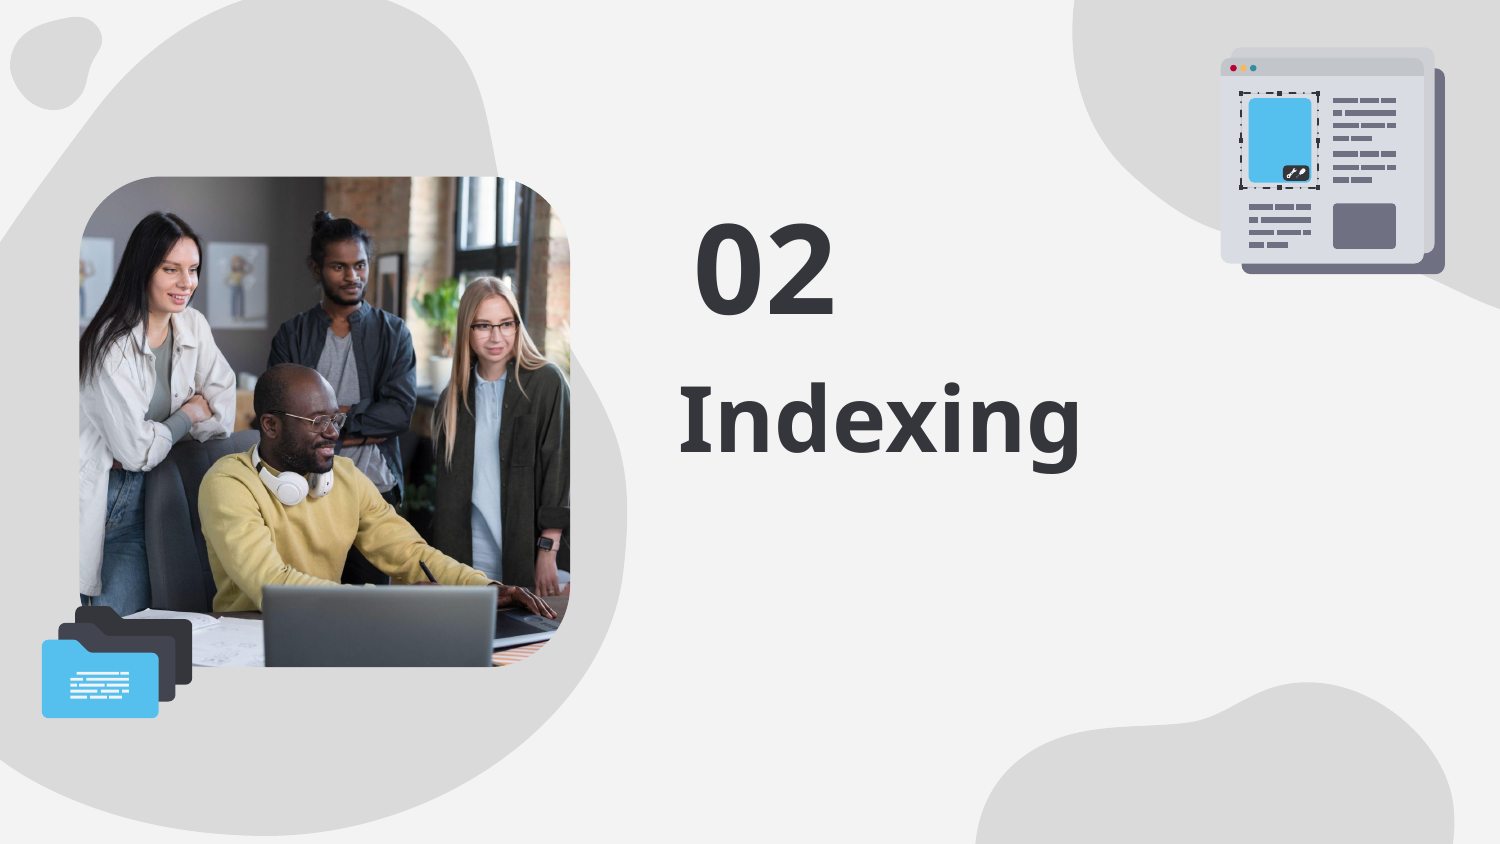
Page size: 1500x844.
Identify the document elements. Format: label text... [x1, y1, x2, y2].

title Indexing [663, 345, 1500, 484]
title 02 [663, 216, 867, 355]
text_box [1220, 47, 1446, 275]
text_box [41, 605, 193, 719]
text_box [0, 0, 628, 836]
picture [79, 176, 571, 668]
